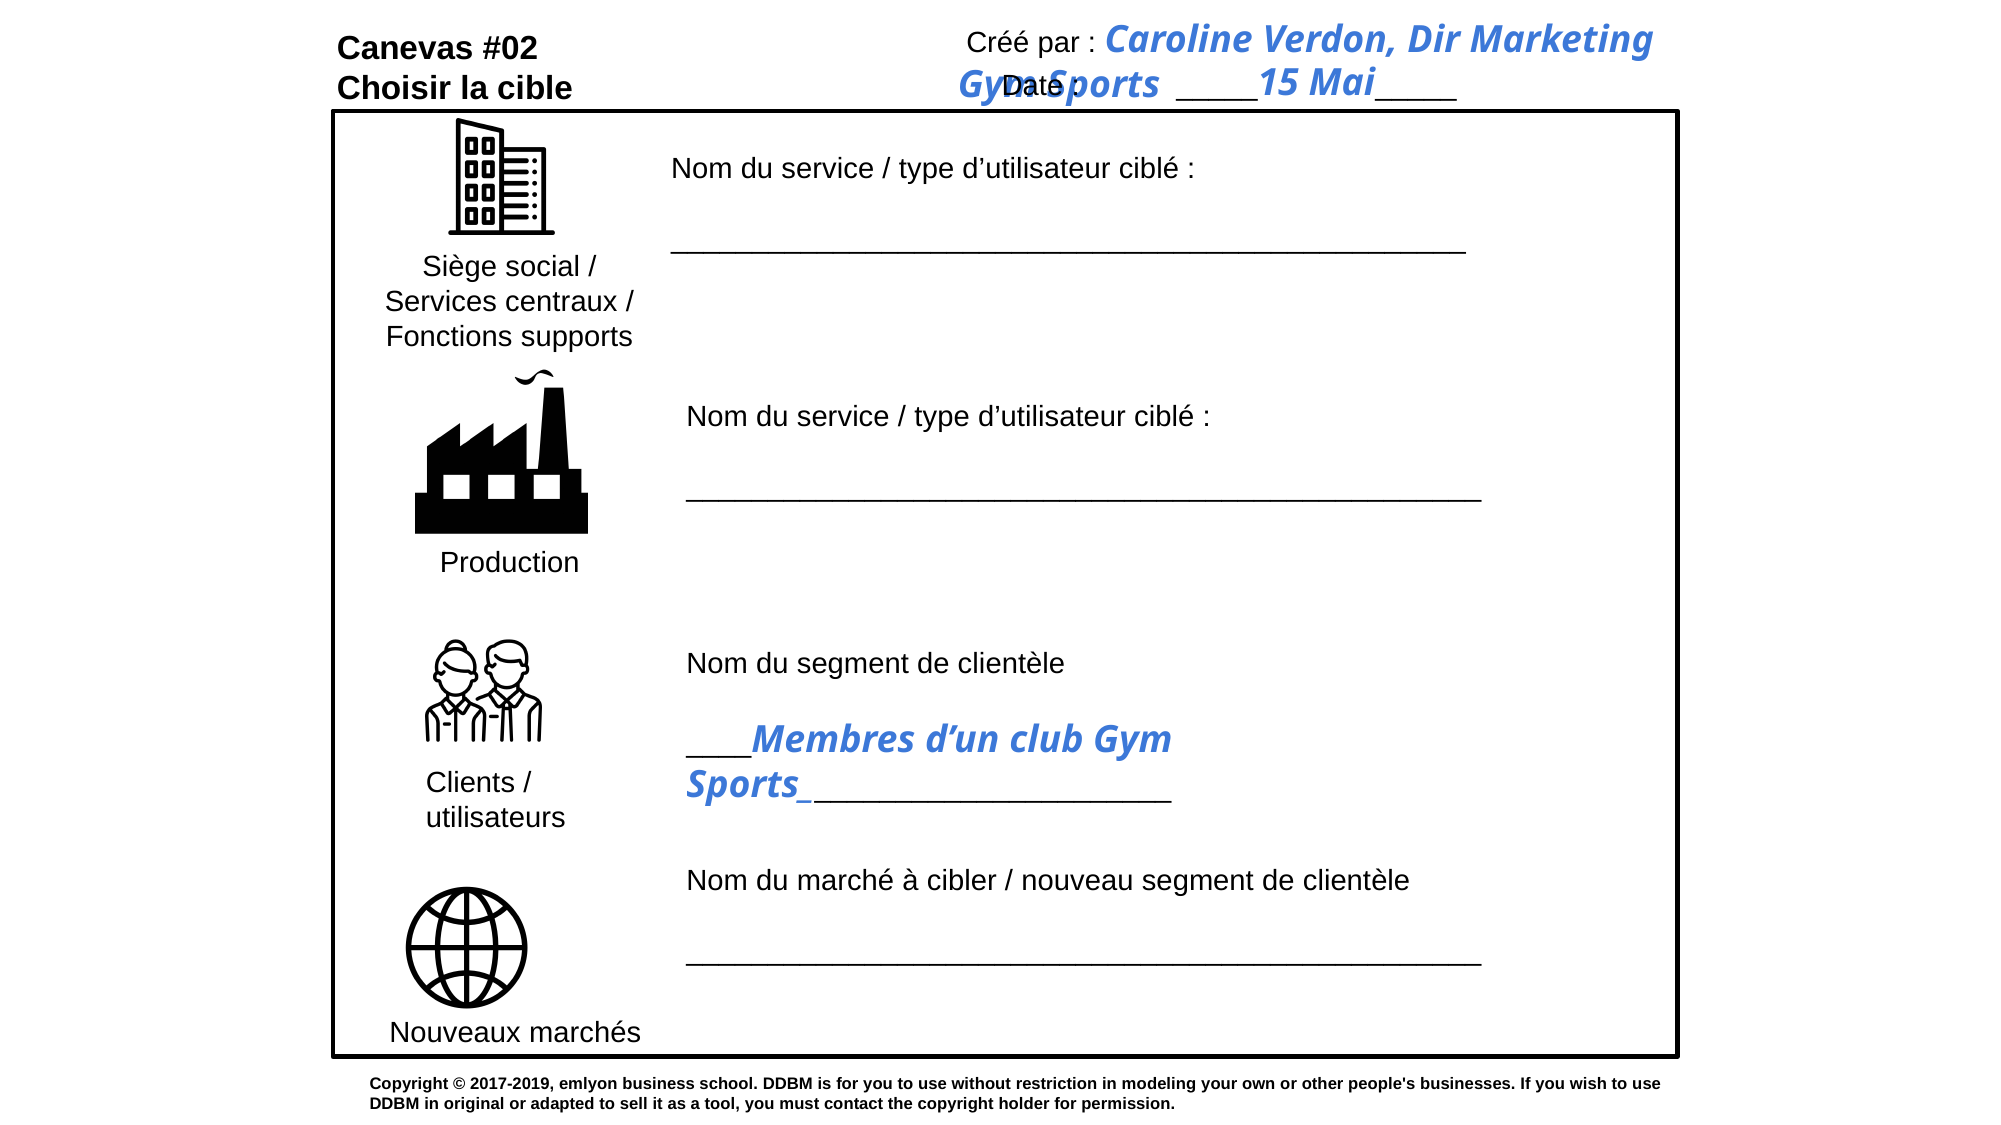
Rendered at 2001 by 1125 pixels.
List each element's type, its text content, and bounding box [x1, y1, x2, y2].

text_box Production [348, 522, 672, 599]
picture [442, 118, 560, 235]
picture [402, 884, 530, 1012]
text_box Date : _____15 Mai_____ [986, 43, 1654, 111]
text_box Nom du marché à cibler / nouveau segment de clientèle _________________________________________________ [671, 846, 1576, 1028]
text_box Nom du segment de clientèle ____Membres d’un club Gym Sports_______________________ [671, 629, 1576, 811]
text_box Copyright © 2017-2019, emlyon business school. DDBM is for you to use without restriction in modeling your own or other people's businesses. If you wish to use DDBM in original or adapted to sell it as a tool, you must contact the copyright holder for permission. [354, 1069, 1700, 1116]
text_box [332, 110, 1678, 1057]
text_box Nouveaux marchés [374, 998, 689, 1067]
picture [425, 631, 542, 749]
text_box Créé par : Caroline Verdon, Dir Marketing Gym Sports [942, 0, 1728, 68]
text_box Siège social / Services centraux / Fonctions supports [348, 261, 672, 338]
picture [414, 364, 588, 538]
text_box Nom du service / type d’utilisateur ciblé : _________________________________________________ [656, 134, 1560, 316]
text_box Canevas #02 Choisir la cible [321, 11, 986, 111]
text_box Clients / utilisateurs [410, 748, 631, 816]
text_box Nom du service / type d’utilisateur ciblé : _________________________________________________ [671, 381, 1576, 563]
